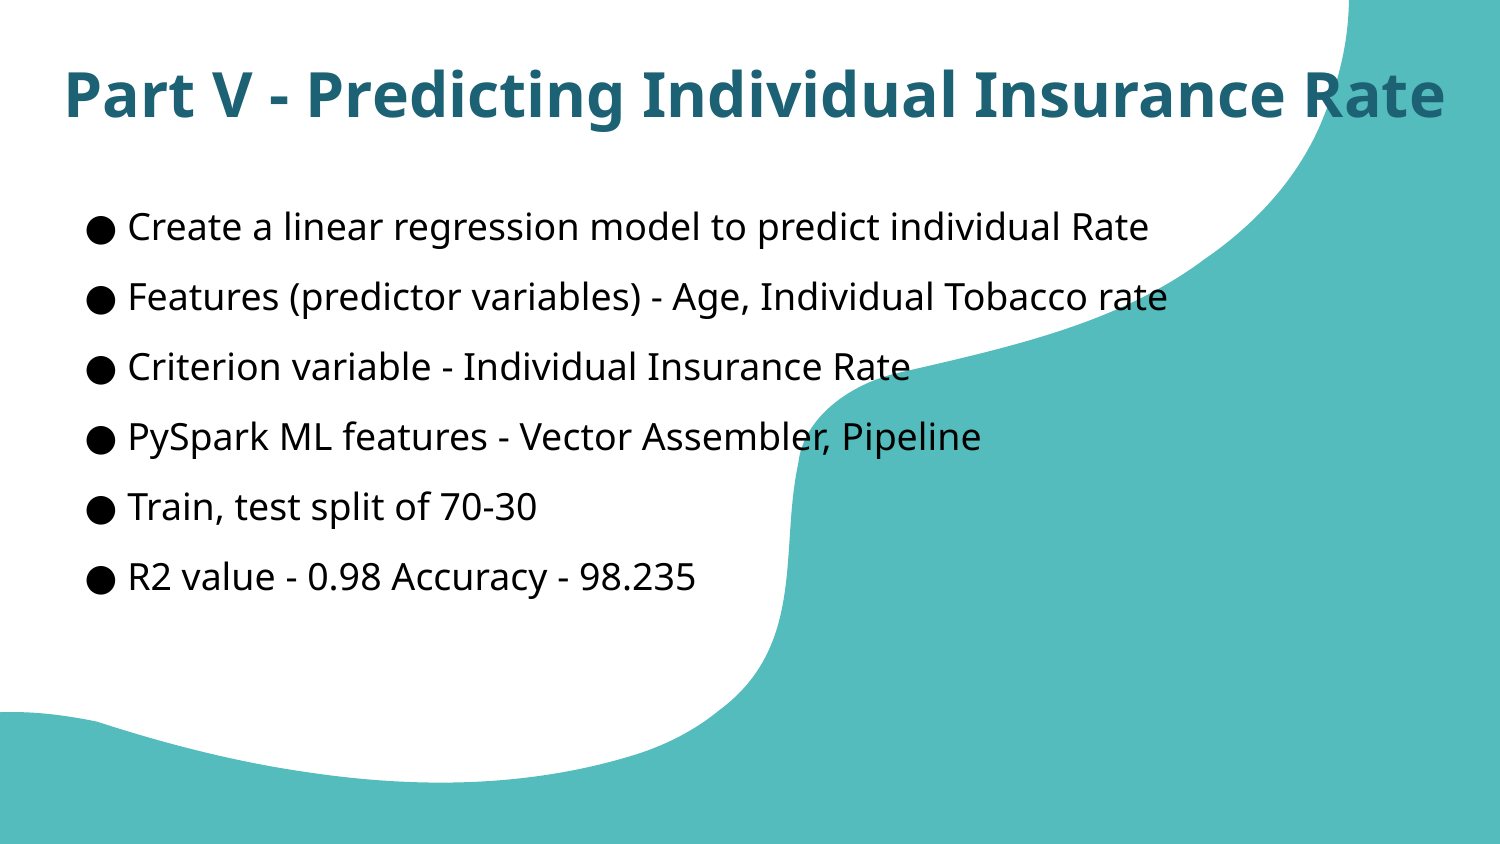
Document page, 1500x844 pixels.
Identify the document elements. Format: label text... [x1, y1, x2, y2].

title Part V - Predicting Individual Insurance Rate [33, 43, 1478, 174]
list ● Create a linear regression model to predict individual Rate ● Features (predictor variables) - Age, Individual Tobacco rate ● Criterion variable - Individual Insurance Rate ● PySpark ML features - Vector Assembler, Pipeline ● Train, test split of 70-30 ● R2 value - 0.98 Accuracy - 98.235 [73, 191, 1478, 483]
